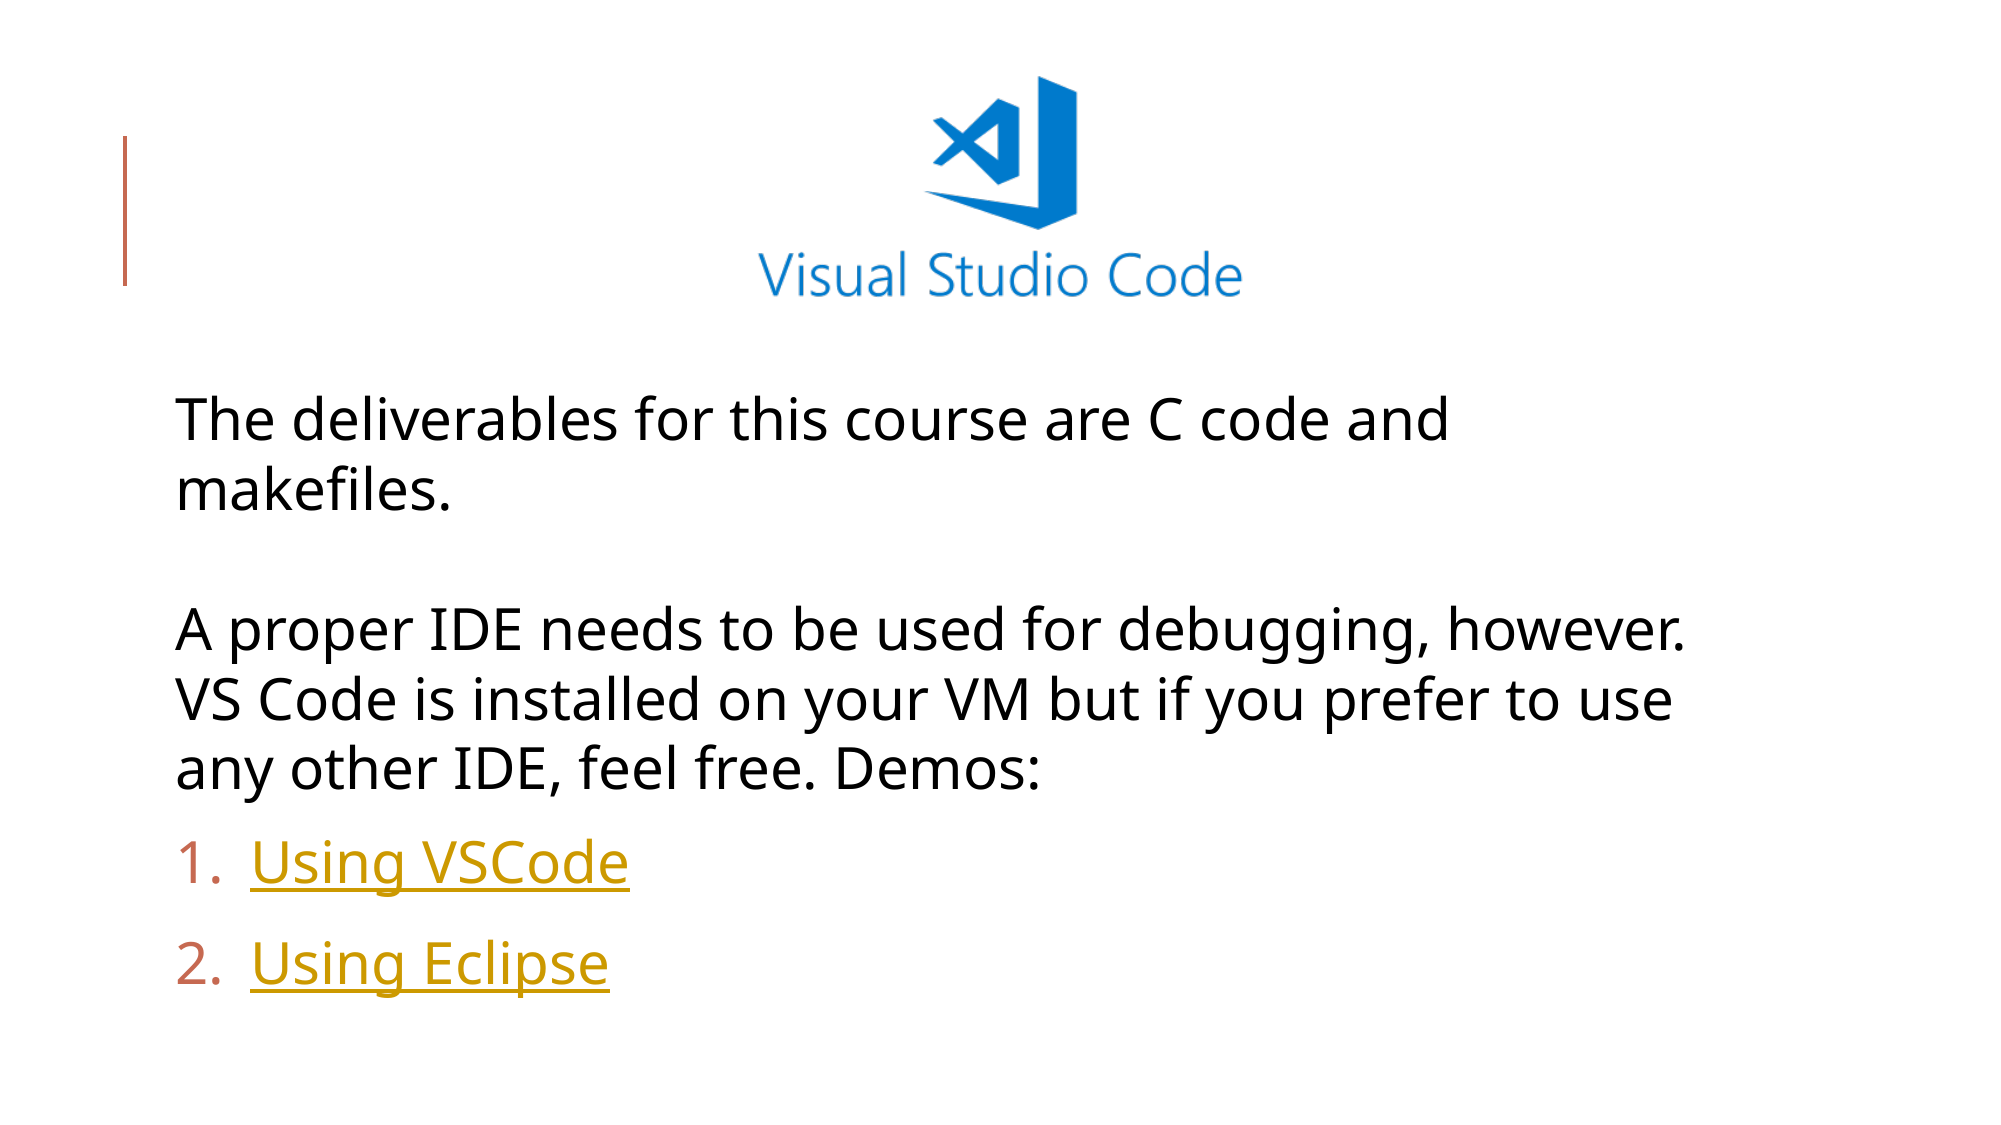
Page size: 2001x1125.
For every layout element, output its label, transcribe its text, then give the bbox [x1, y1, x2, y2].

list The deliverables for this course are C code and makefiles. A proper IDE needs to be used for debugging, however. VS Code is installed on your VM but if you prefer to use any other IDE, feel free. Demos: Using VSCode Using Eclipse [168, 375, 1763, 1035]
picture [719, 46, 1281, 328]
